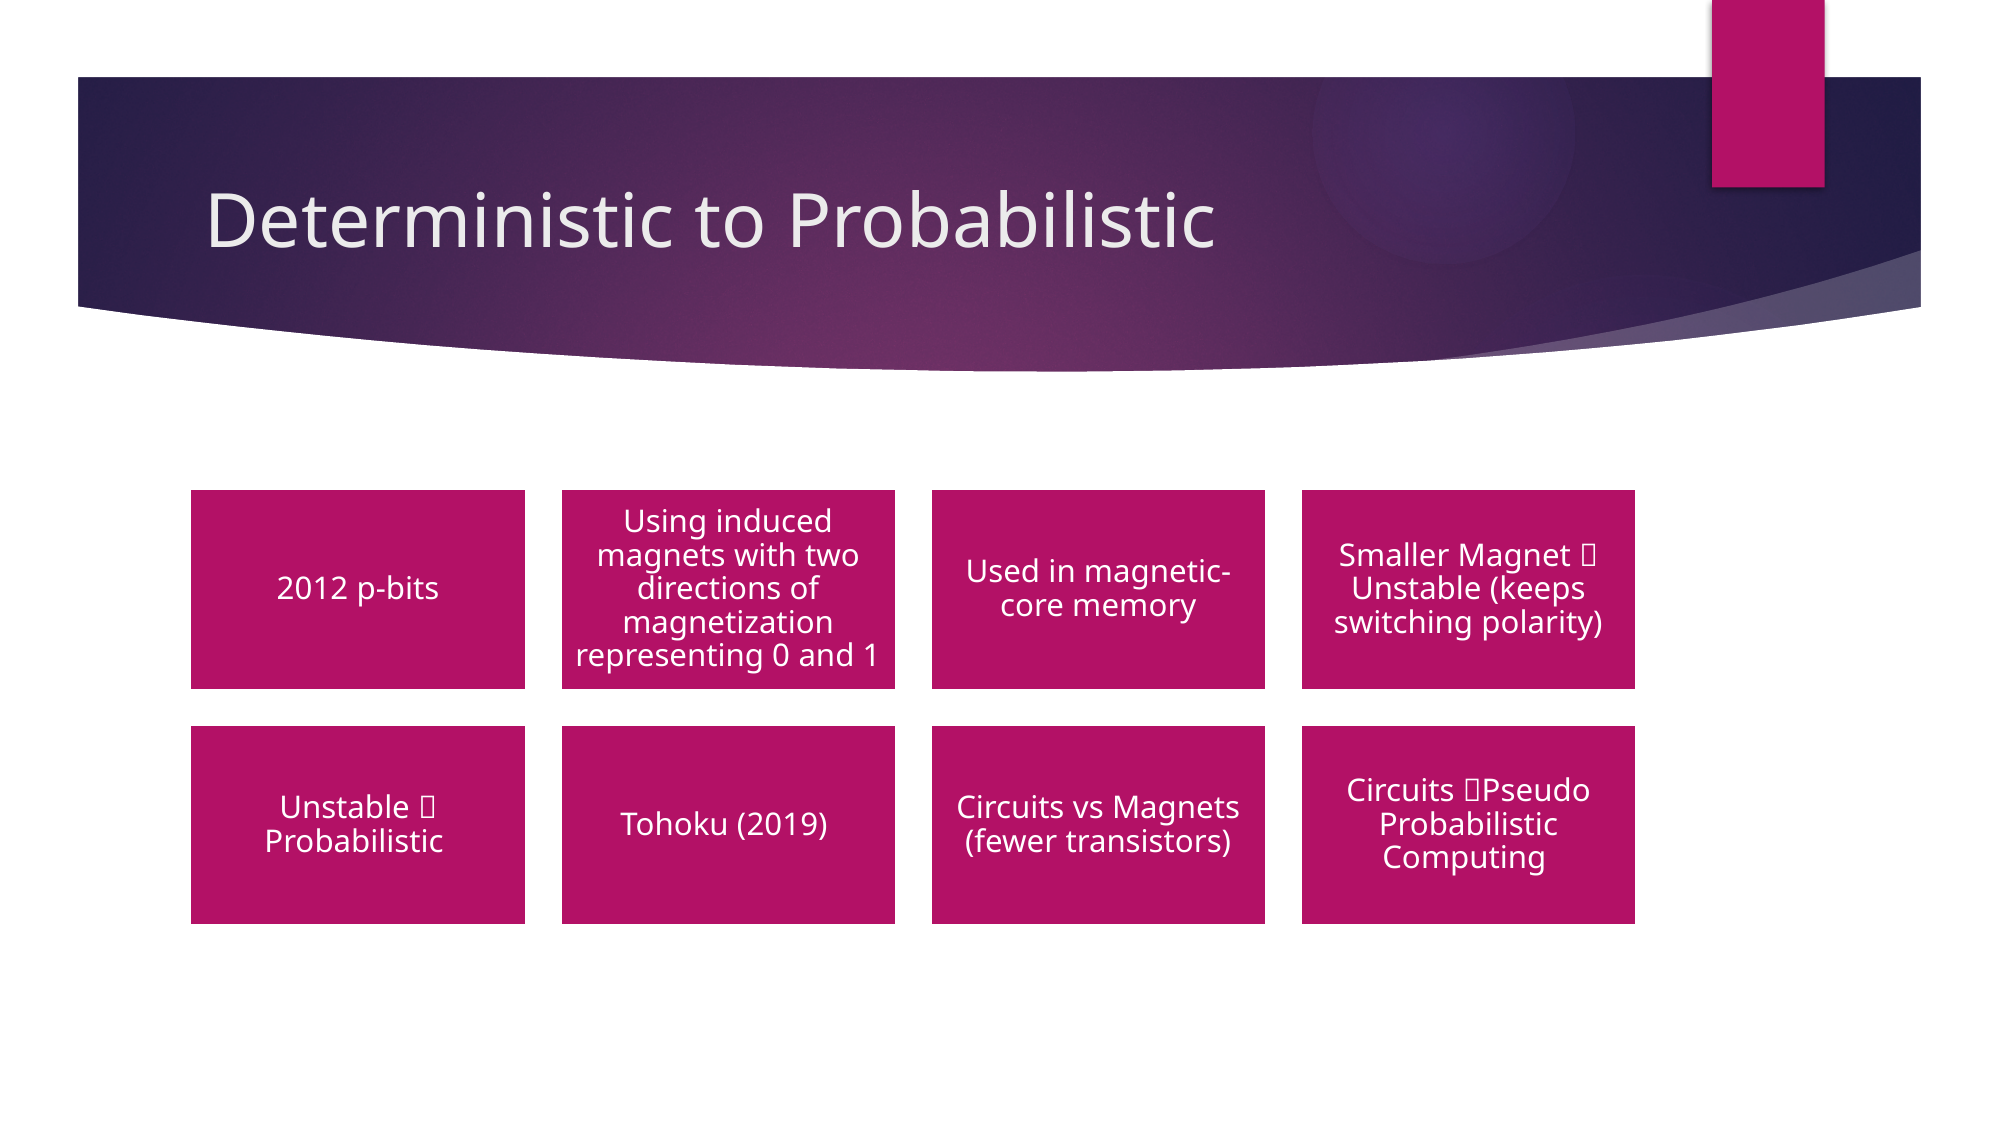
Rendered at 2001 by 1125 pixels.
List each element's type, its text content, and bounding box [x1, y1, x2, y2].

title Deterministic to Probabilistic [189, 159, 1627, 276]
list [189, 426, 1638, 988]
